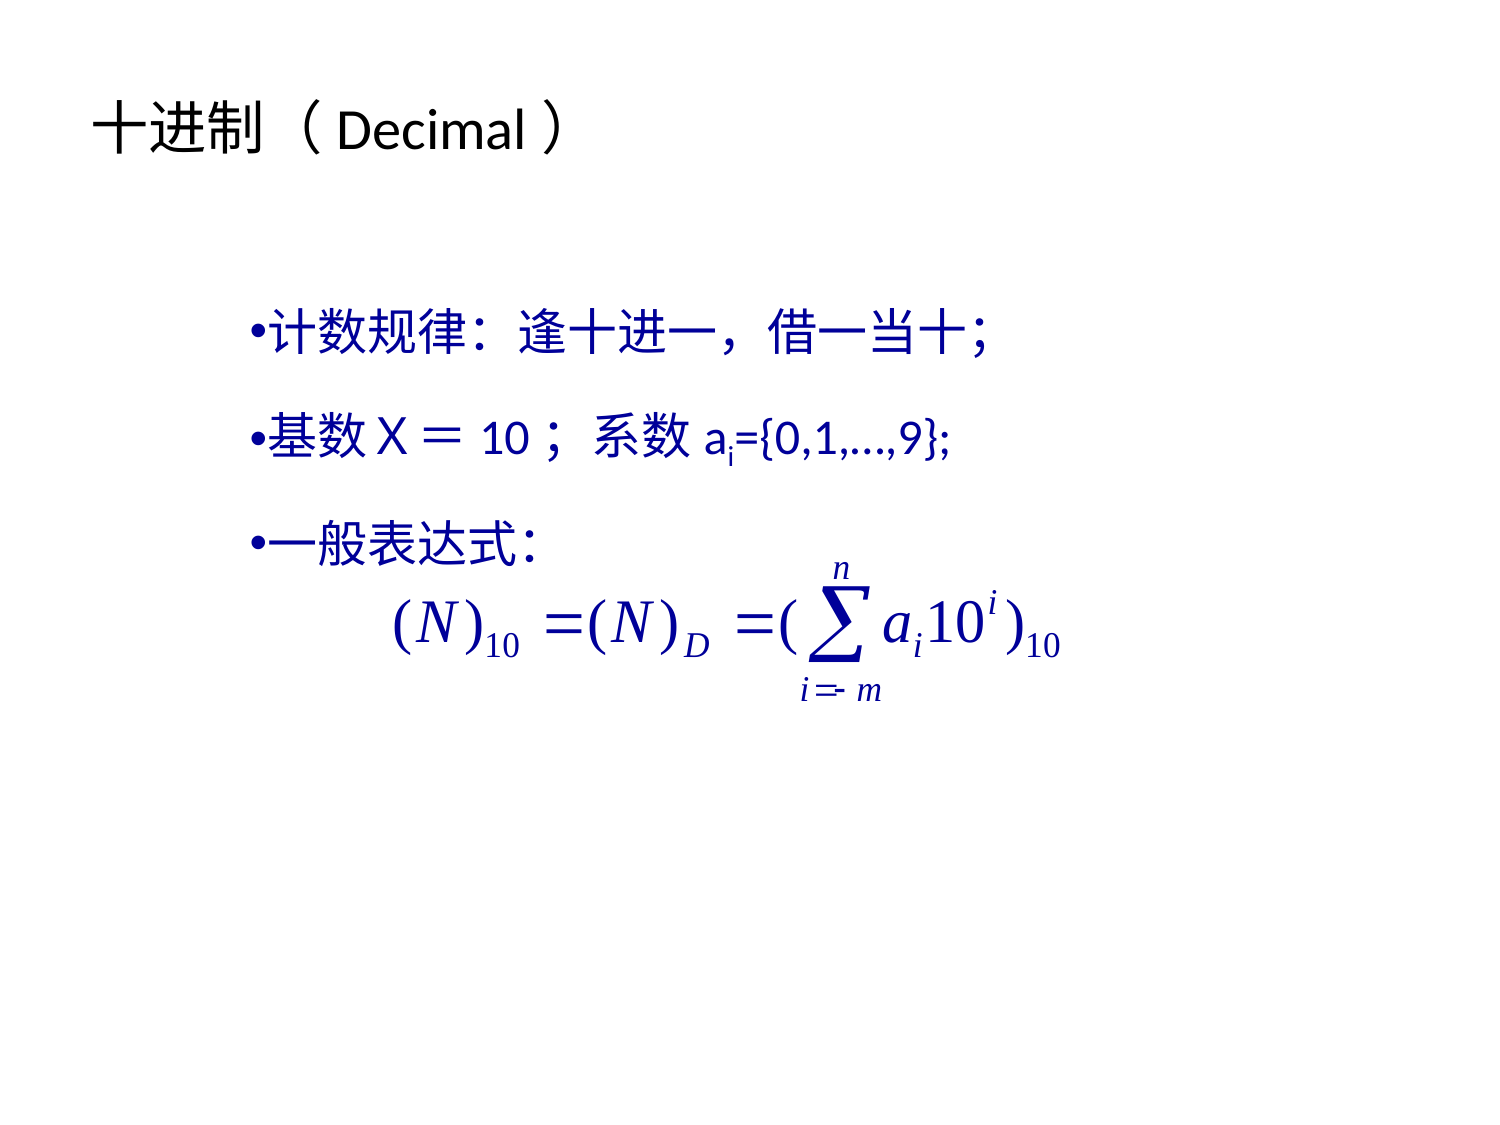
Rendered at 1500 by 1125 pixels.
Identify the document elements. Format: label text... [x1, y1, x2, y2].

title 十进制（Decimal） [75, 45, 1425, 209]
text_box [383, 538, 1071, 712]
list 计数规律：逢十进一，借一当十； 基数Ｘ＝10；系数ai={0,1,…,9}; 一般表达式： [75, 262, 1425, 1005]
